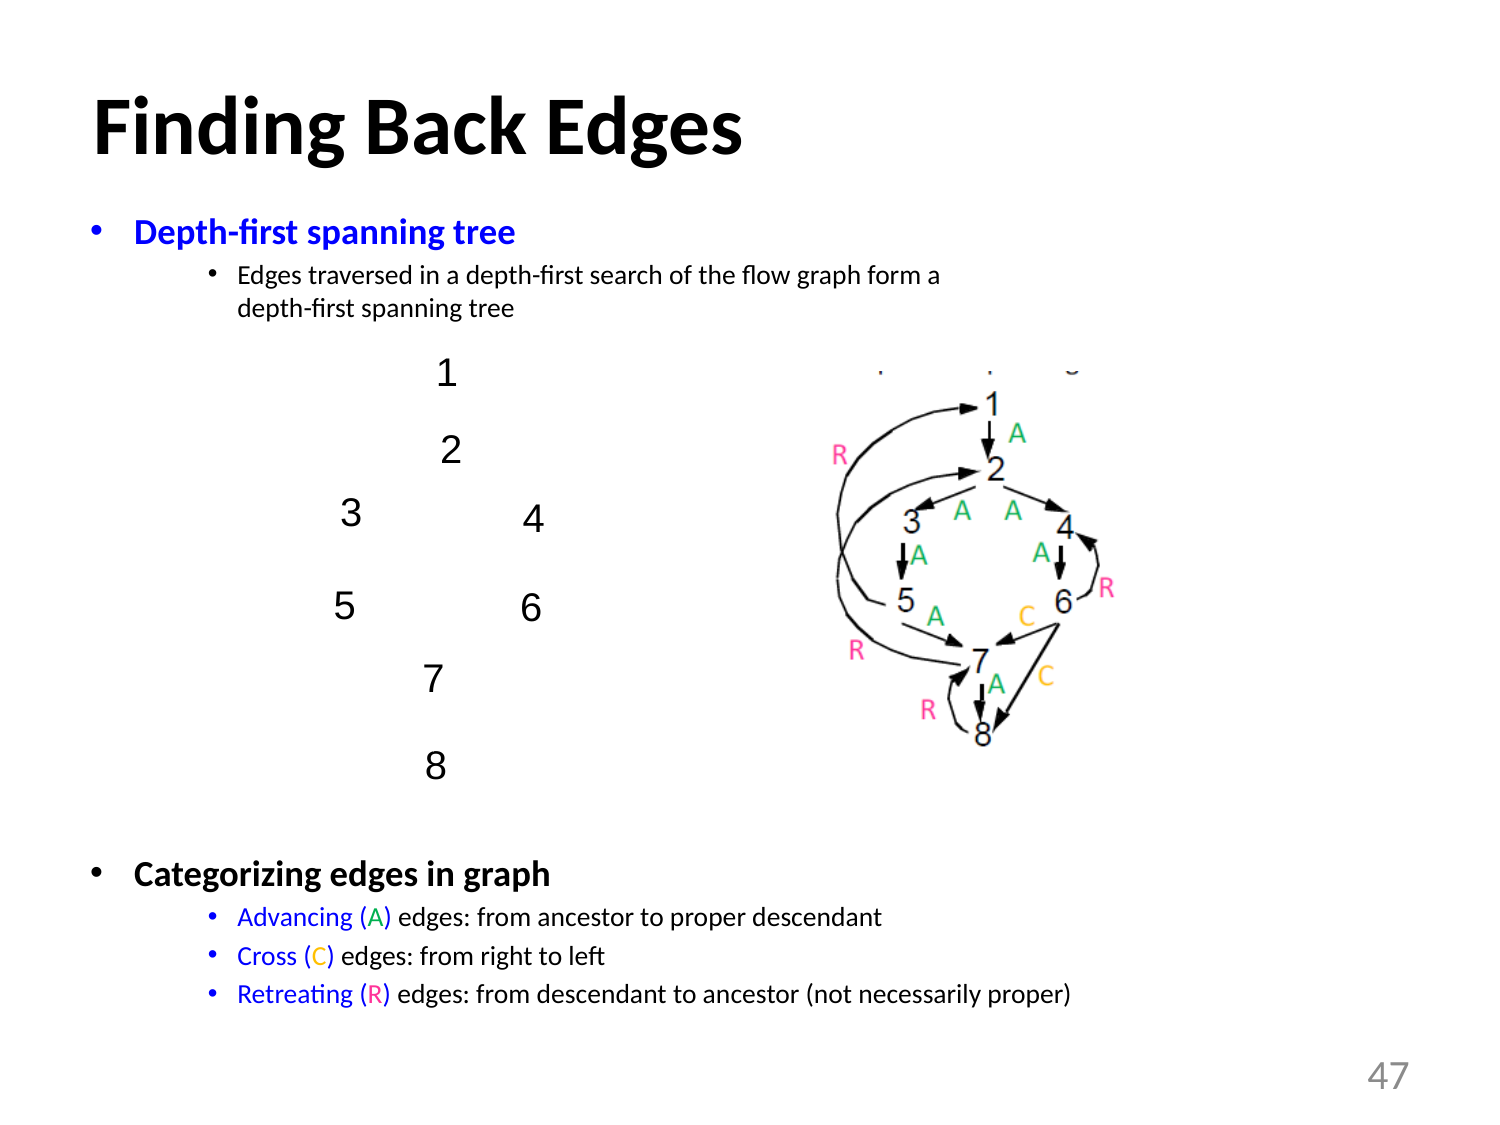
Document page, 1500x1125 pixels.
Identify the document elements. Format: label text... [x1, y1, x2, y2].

picture [760, 370, 1186, 754]
slide_number 47 [1074, 1042, 1425, 1103]
picture [262, 349, 574, 789]
title Finding Back Edges [78, 27, 1429, 216]
list Depth-first spanning tree Edges traversed in a depth-first search of the flow graph form a depth-first spanning tree Categorizing edges in graph Advancing (A) edges: from ancestor to proper descendant Cross (C) edges: from right to left Retreating (R) edges: from descendant to ancestor (not necessarily proper) [75, 200, 1425, 1025]
